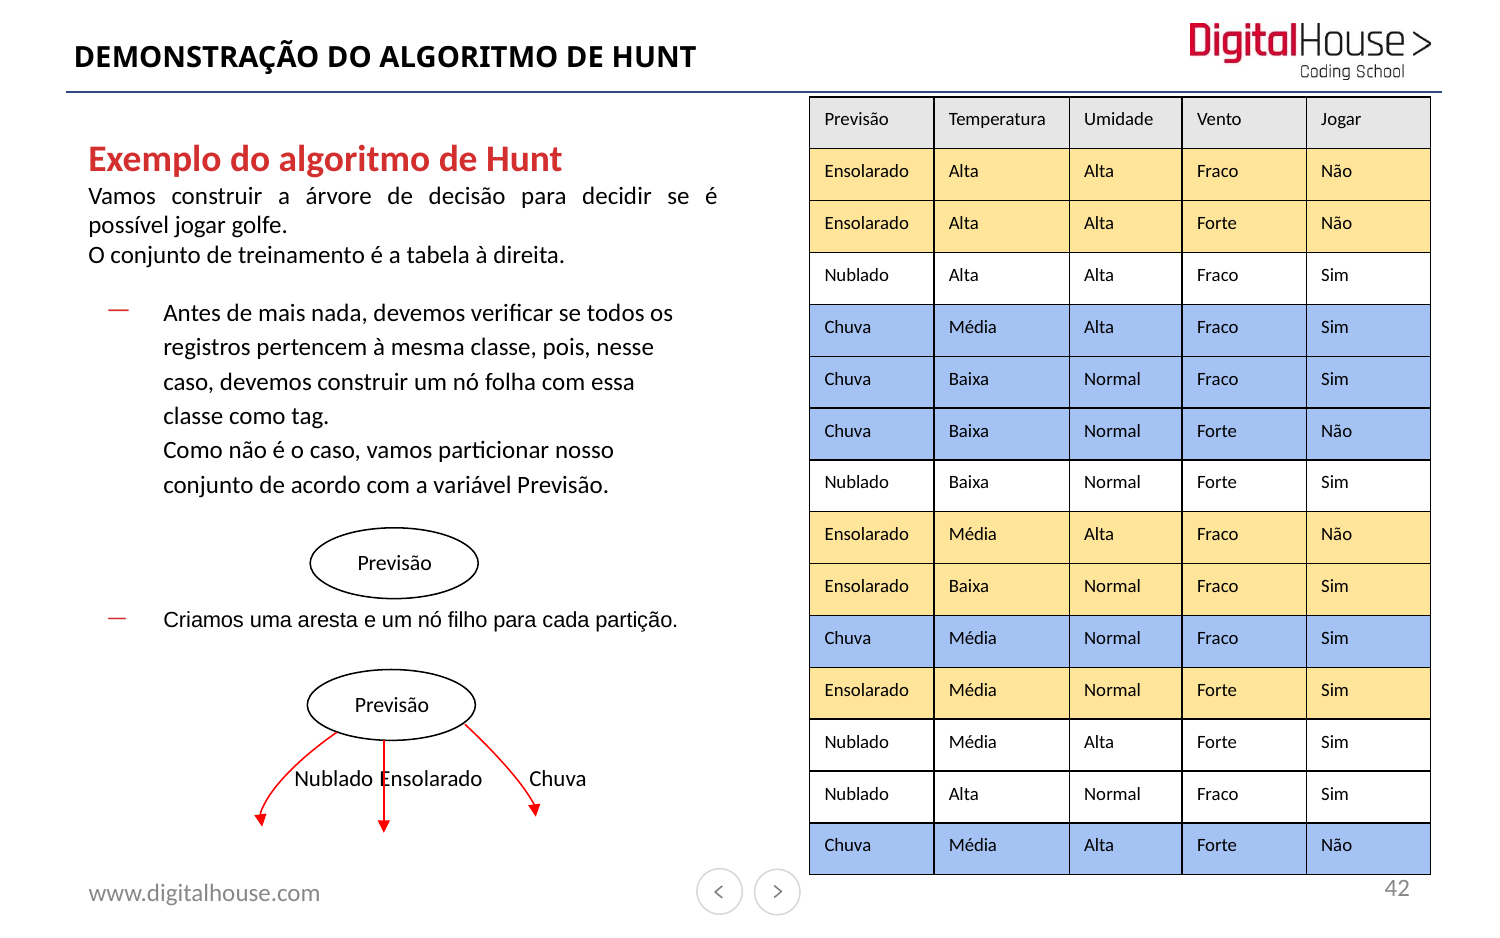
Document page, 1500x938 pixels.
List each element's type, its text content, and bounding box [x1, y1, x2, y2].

table_cell Alta [1070, 305, 1181, 356]
table_cell Baixa [935, 357, 1069, 407]
text_box Nublado [304, 756, 364, 799]
table_cell Chuva [810, 409, 933, 459]
table_cell Nublado [810, 772, 933, 822]
table_cell Alta [935, 201, 1069, 252]
table_cell Baixa [935, 409, 1069, 459]
table_cell Forte [1183, 201, 1306, 252]
text_box [254, 731, 357, 827]
table_cell Chuva [810, 305, 933, 356]
table_cell Baixa [935, 564, 1069, 615]
table_cell Fraco [1183, 564, 1306, 615]
table_cell Forte [1183, 461, 1306, 511]
table_cell Alta [935, 149, 1069, 200]
text_box Chuva [514, 756, 602, 799]
title DEMONSTRAÇÃO DO ALGORITMO DE HUNT [73, 23, 1074, 89]
table_header Temperatura [935, 98, 1069, 148]
table_cell Ensolarado [810, 668, 933, 718]
table_cell Média [935, 616, 1069, 667]
table_cell Alta [935, 772, 1069, 822]
table_cell Forte [1183, 824, 1306, 874]
table_cell Fraco [1183, 512, 1306, 563]
table_cell Normal [1070, 409, 1181, 459]
table_cell Média [935, 720, 1069, 770]
table_header Vento [1183, 98, 1306, 148]
table_cell Chuva [810, 824, 933, 874]
table_cell Alta [1070, 149, 1181, 200]
picture [1190, 23, 1431, 80]
table_cell Alta [1070, 253, 1181, 304]
table_cell Nublado [810, 720, 933, 770]
table_cell Ensolarado [810, 201, 933, 252]
table_cell Nublado [810, 461, 933, 511]
table_cell Fraco [1183, 305, 1306, 356]
table_cell Sim [1307, 720, 1430, 770]
text_box Nublado [279, 756, 303, 780]
table_header Previsão [810, 98, 933, 148]
table_cell Fraco [1183, 616, 1306, 667]
table_cell Normal [1070, 668, 1181, 718]
table_cell Normal [1070, 616, 1181, 667]
table_cell Nublado [810, 253, 933, 304]
table_cell Sim [1307, 305, 1430, 356]
table_cell Alta [1070, 201, 1181, 252]
table_cell Alta [935, 253, 1069, 304]
table_header Jogar [1307, 98, 1430, 148]
table_cell Alta [1070, 824, 1181, 874]
table_cell Forte [1183, 720, 1306, 770]
table_cell Sim [1307, 564, 1430, 615]
text_box [305, 667, 478, 743]
table_cell Sim [1307, 772, 1430, 822]
table_cell Média [935, 305, 1069, 356]
table_cell Sim [1307, 461, 1430, 511]
table_cell Média [935, 512, 1069, 563]
slide_number 42 [1074, 875, 1425, 911]
text_box [308, 525, 481, 601]
table_cell Sim [1307, 668, 1430, 718]
table_cell Sim [1307, 253, 1430, 304]
table_cell Ensolarado [810, 149, 933, 200]
table_cell Alta [1070, 720, 1181, 770]
table_cell Fraco [1183, 357, 1306, 407]
table_header Umidade [1070, 98, 1181, 148]
table_cell Chuva [810, 357, 933, 407]
table_cell Não [1307, 512, 1430, 563]
table_cell Não [1307, 201, 1430, 252]
table_cell Ensolarado [810, 512, 933, 563]
text_box Exemplo do algoritmo de Hunt Vamos construir a árvore de decisão para decidir se é possível jogar golfe. O conjunto de treinamento é a tabela à direita. Antes de mais nada, devemos verificar se todos os registros pertencem à mesma classe, pois, nesse caso, devemos construir um nó folha com essa classe como tag. Como não é o caso, vamos particionar nosso conjunto de acordo com a variável Previsão. Criamos uma aresta e um nó filho para cada partição. [73, 126, 750, 836]
table_cell Chuva [810, 616, 933, 667]
table_cell Fraco [1183, 253, 1306, 304]
table_cell Normal [1070, 564, 1181, 615]
table_cell Ensolarado [810, 564, 933, 615]
table_cell Não [1307, 409, 1430, 459]
table_cell Não [1307, 149, 1430, 200]
table_cell Forte [1183, 409, 1306, 459]
table_cell Média [935, 668, 1069, 718]
table_cell Forte [1183, 668, 1306, 718]
table_cell Normal [1070, 357, 1181, 407]
table_cell Baixa [935, 461, 1069, 511]
text_box Ensolarado [389, 756, 498, 799]
table_cell Não [1307, 824, 1430, 874]
table_cell Normal [1070, 772, 1181, 822]
text_box Ensolarado [364, 756, 379, 799]
table_cell Sim [1307, 357, 1430, 407]
table_cell Alta [1070, 512, 1181, 563]
table_cell Sim [1307, 616, 1430, 667]
table_cell Normal [1070, 461, 1181, 511]
table_cell Fraco [1183, 149, 1306, 200]
table_cell Fraco [1183, 772, 1306, 822]
text_box [451, 723, 541, 817]
table_cell Média [935, 824, 1069, 874]
